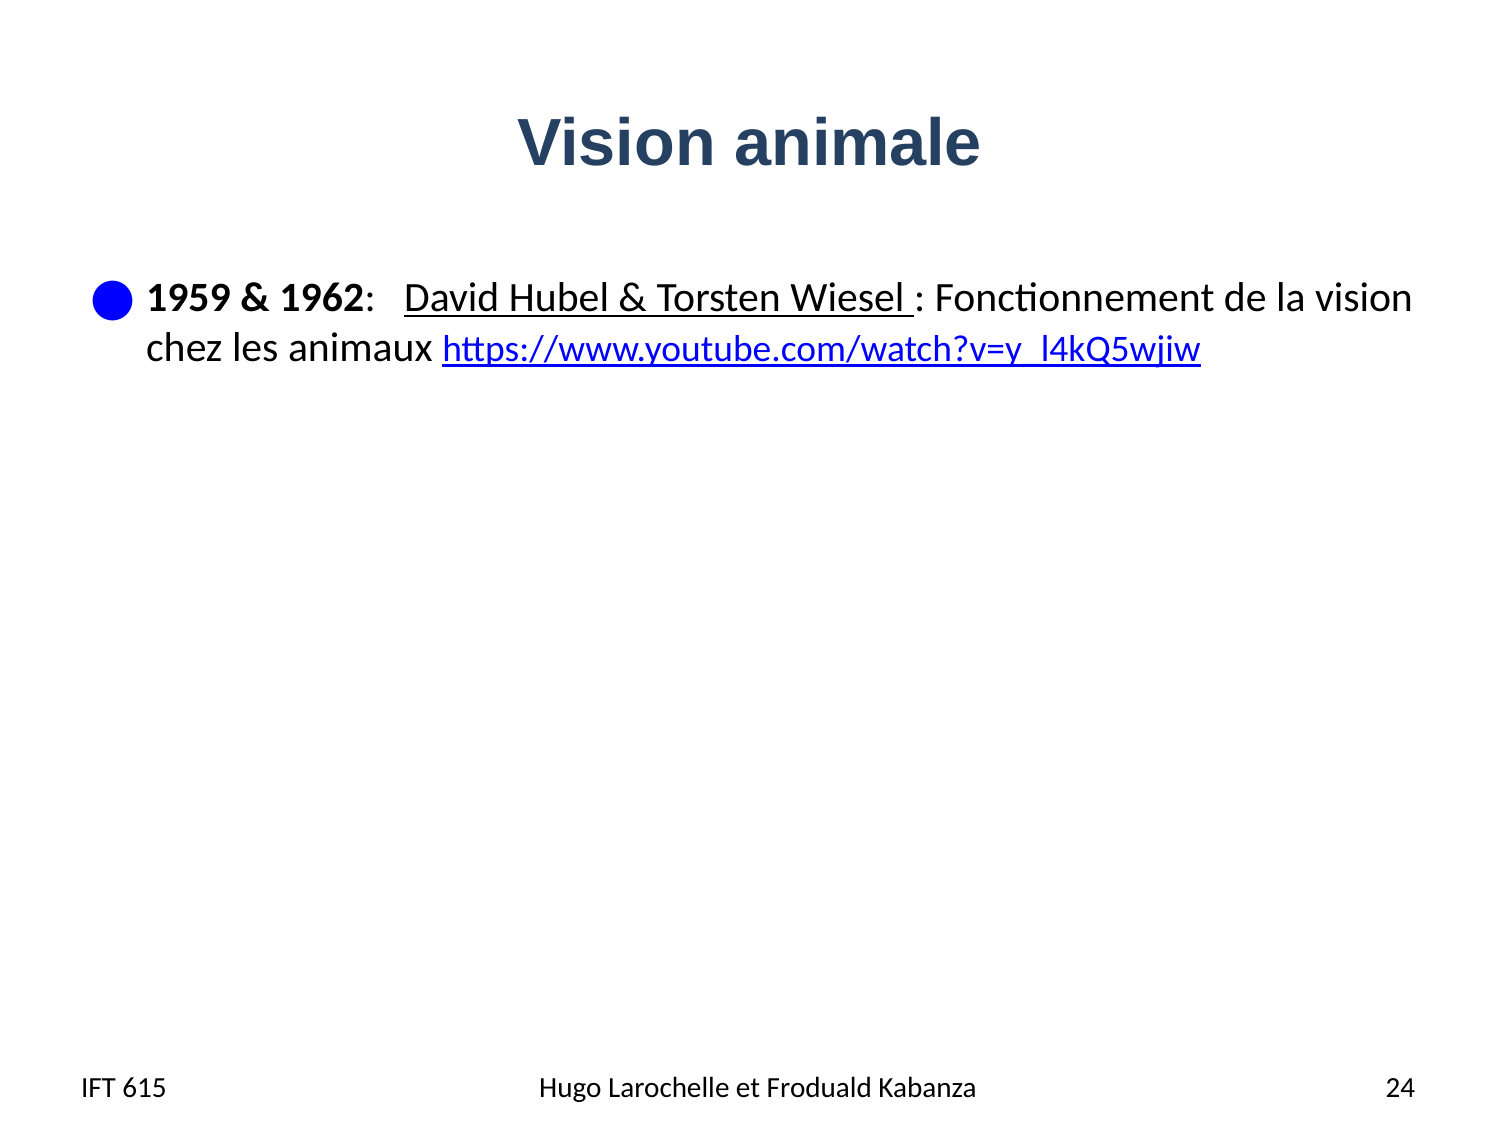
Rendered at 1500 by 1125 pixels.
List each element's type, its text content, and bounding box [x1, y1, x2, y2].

text_box 1959 & 1962: David Hubel & Torsten Wiesel : Fonctionnement de la vision chez les animaux https://www.youtube.com/watch?v=y_l4kQ5wjiw [74, 262, 1434, 1057]
footer Hugo Larochelle et Froduald Kabanza [520, 1057, 996, 1117]
slide_number IFT 615 [66, 1056, 356, 1117]
title Vision animale [75, 45, 1425, 233]
slide_number 24 [1080, 1057, 1431, 1117]
